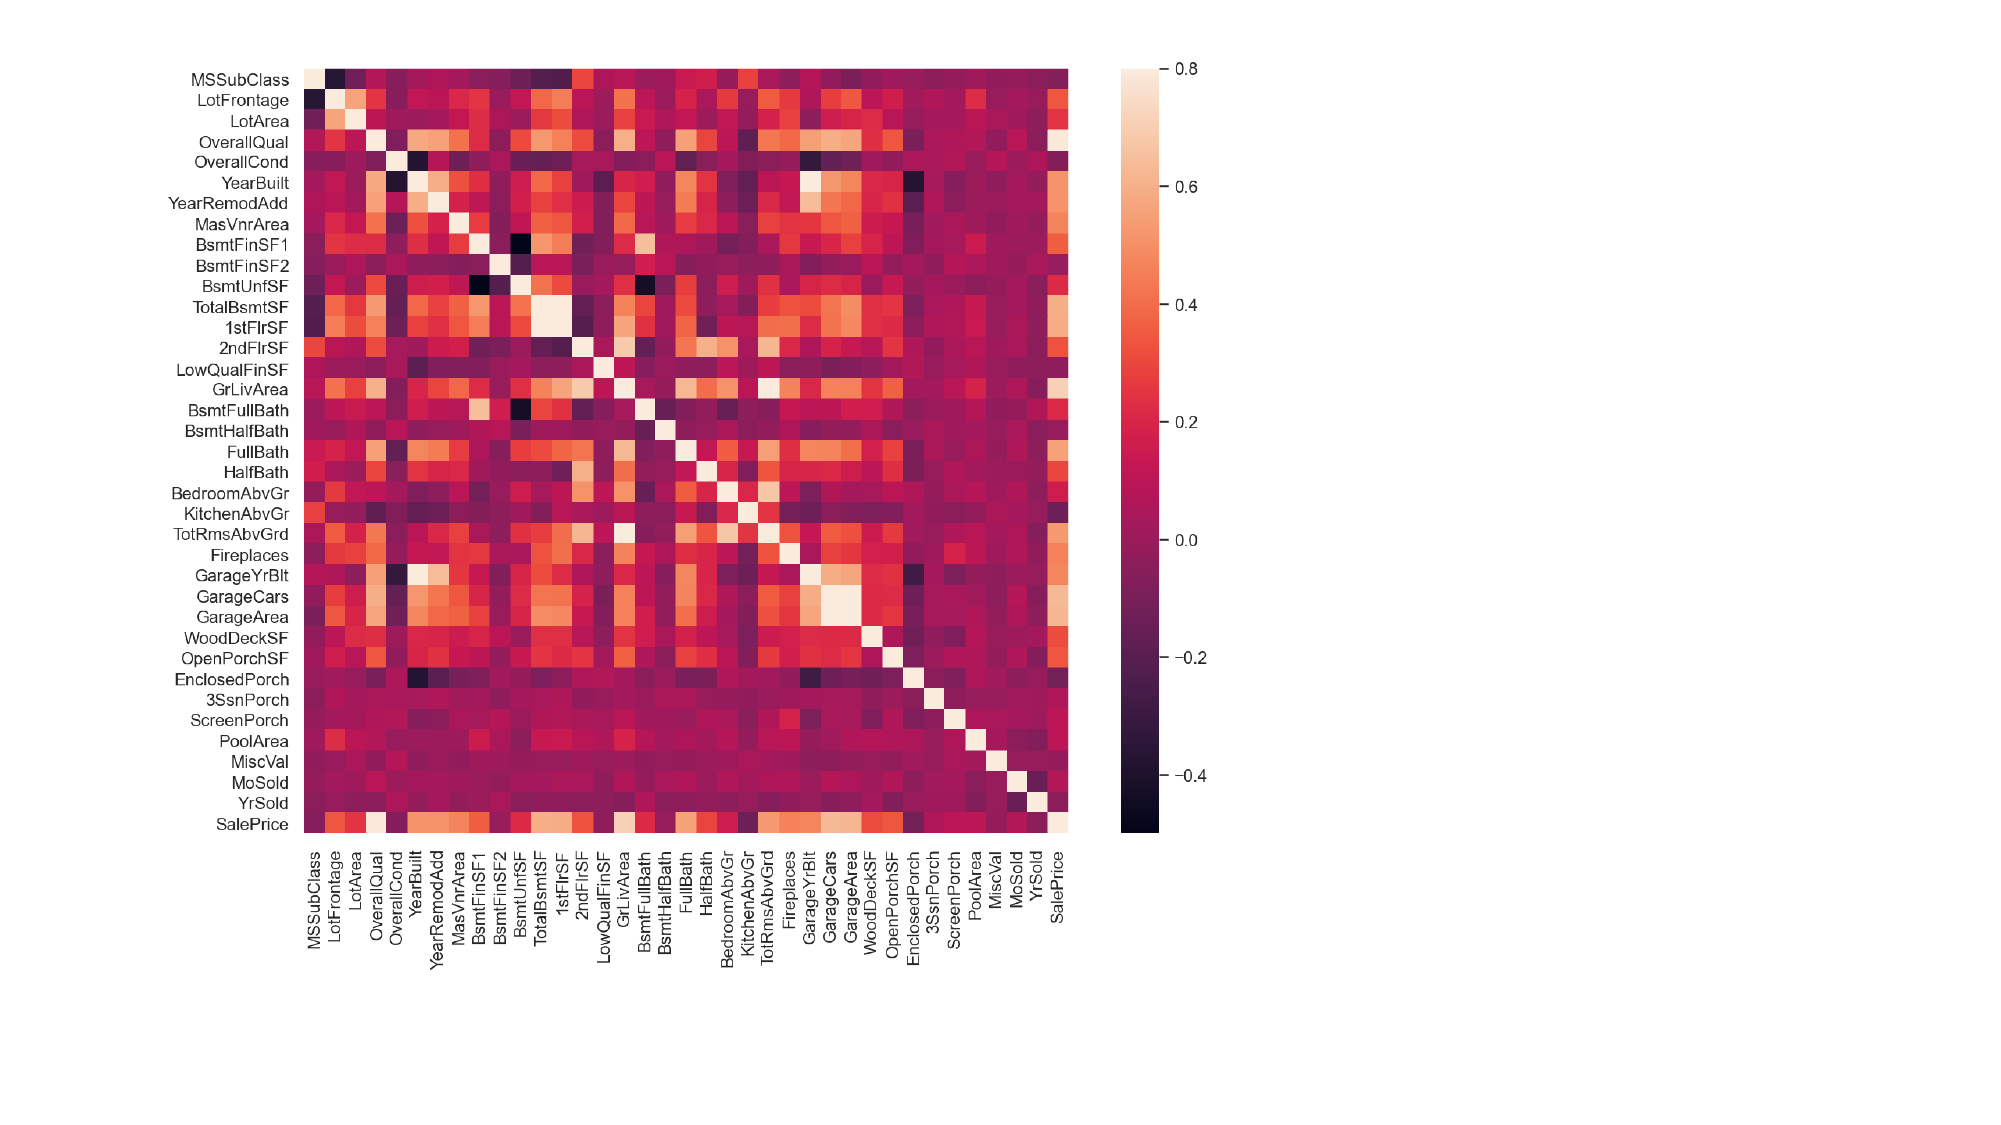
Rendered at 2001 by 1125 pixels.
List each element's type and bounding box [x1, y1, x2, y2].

picture [157, 51, 1219, 980]
